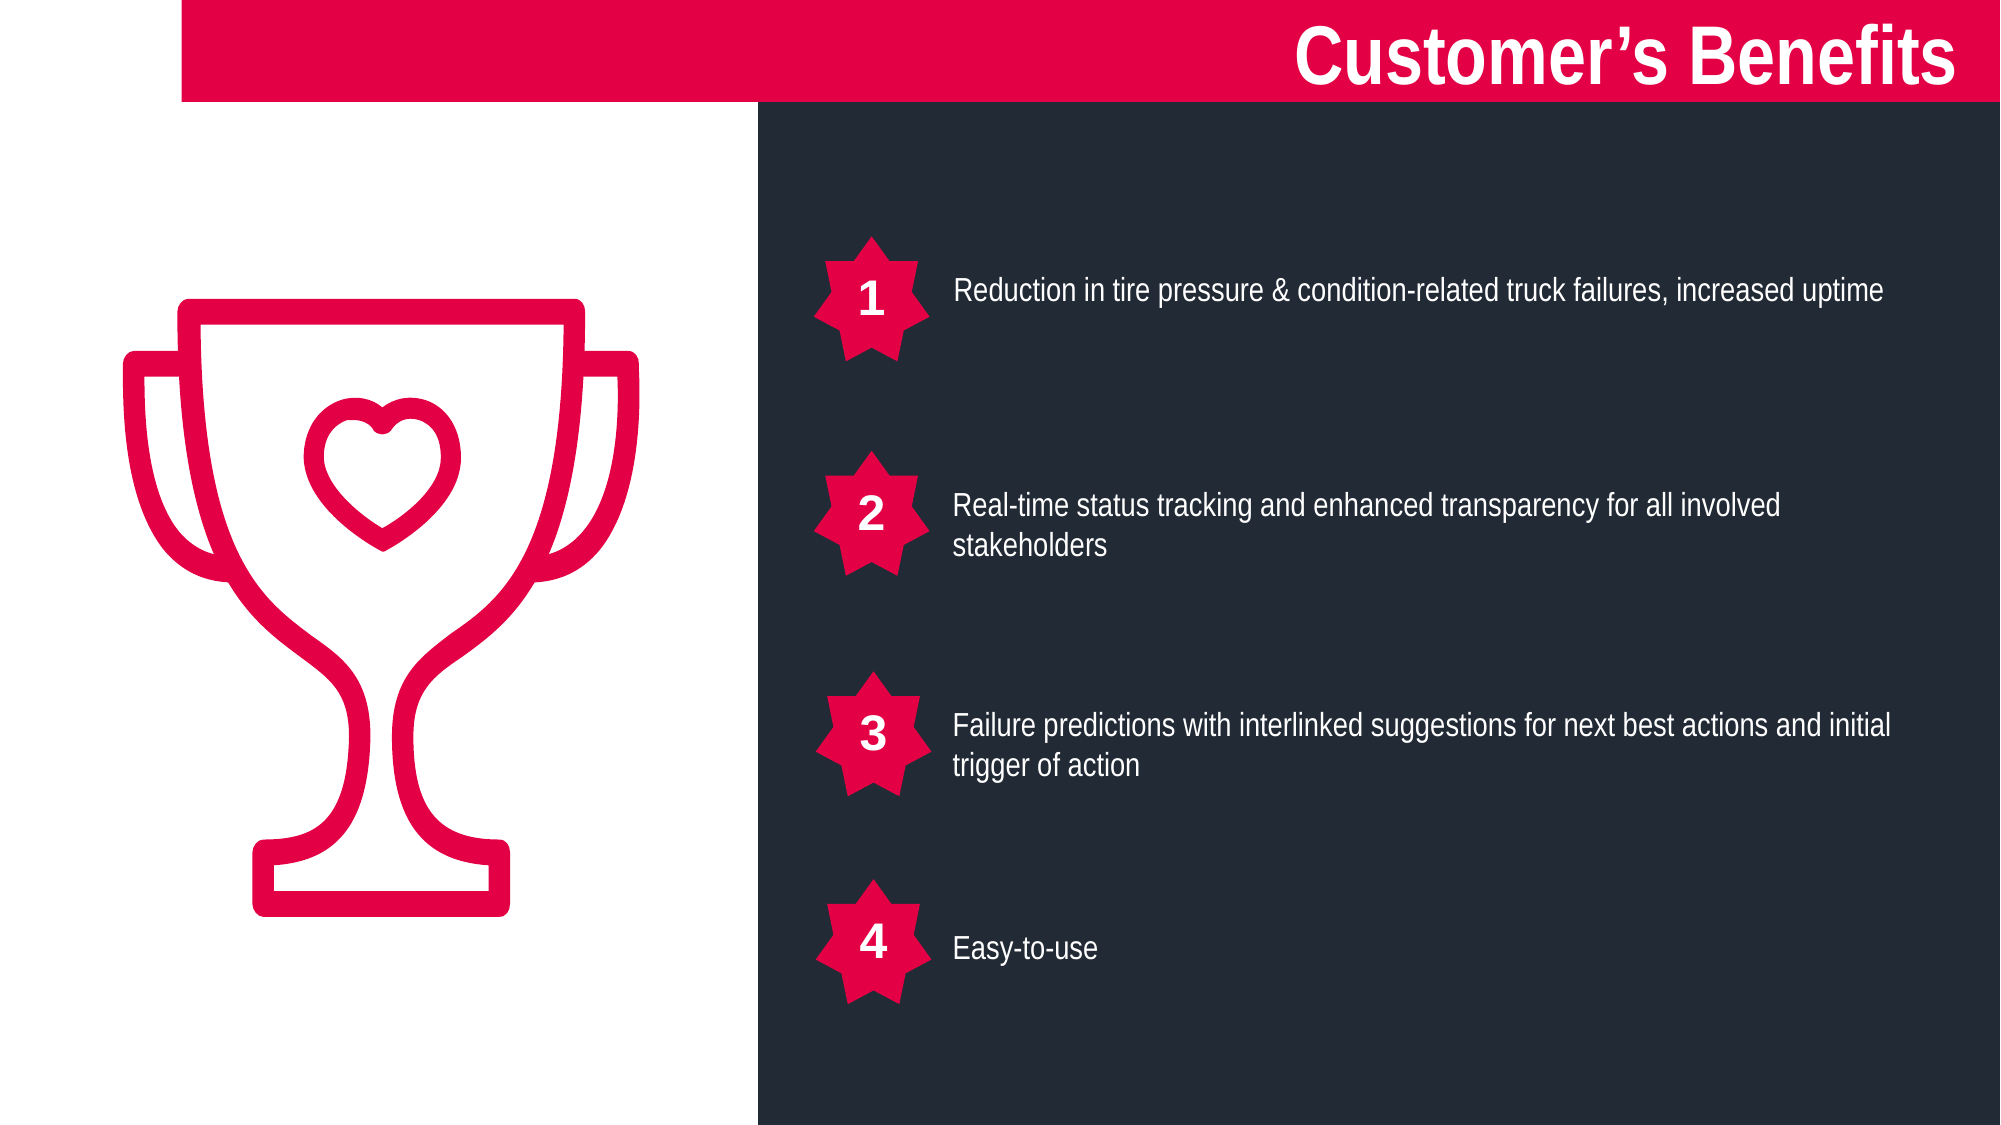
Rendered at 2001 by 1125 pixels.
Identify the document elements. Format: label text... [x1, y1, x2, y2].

text_box Failure predictions with interlinked suggestions for next best actions and initial trigger of action [937, 695, 1922, 791]
text_box 2 [813, 450, 930, 576]
text_box Real-time status tracking and enhanced transparency for all involved stakeholders [937, 475, 1922, 570]
text_box Reduction in tire pressure & condition-related truck failures, increased uptime [938, 260, 1923, 316]
text_box 4 [815, 879, 932, 1005]
text_box 3 [815, 671, 932, 797]
text_box Customer’s Benefits [181, 0, 2000, 103]
text_box [757, 103, 2000, 1125]
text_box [122, 298, 641, 917]
text_box 1 [813, 236, 930, 362]
text_box Easy-to-use [937, 918, 1922, 974]
